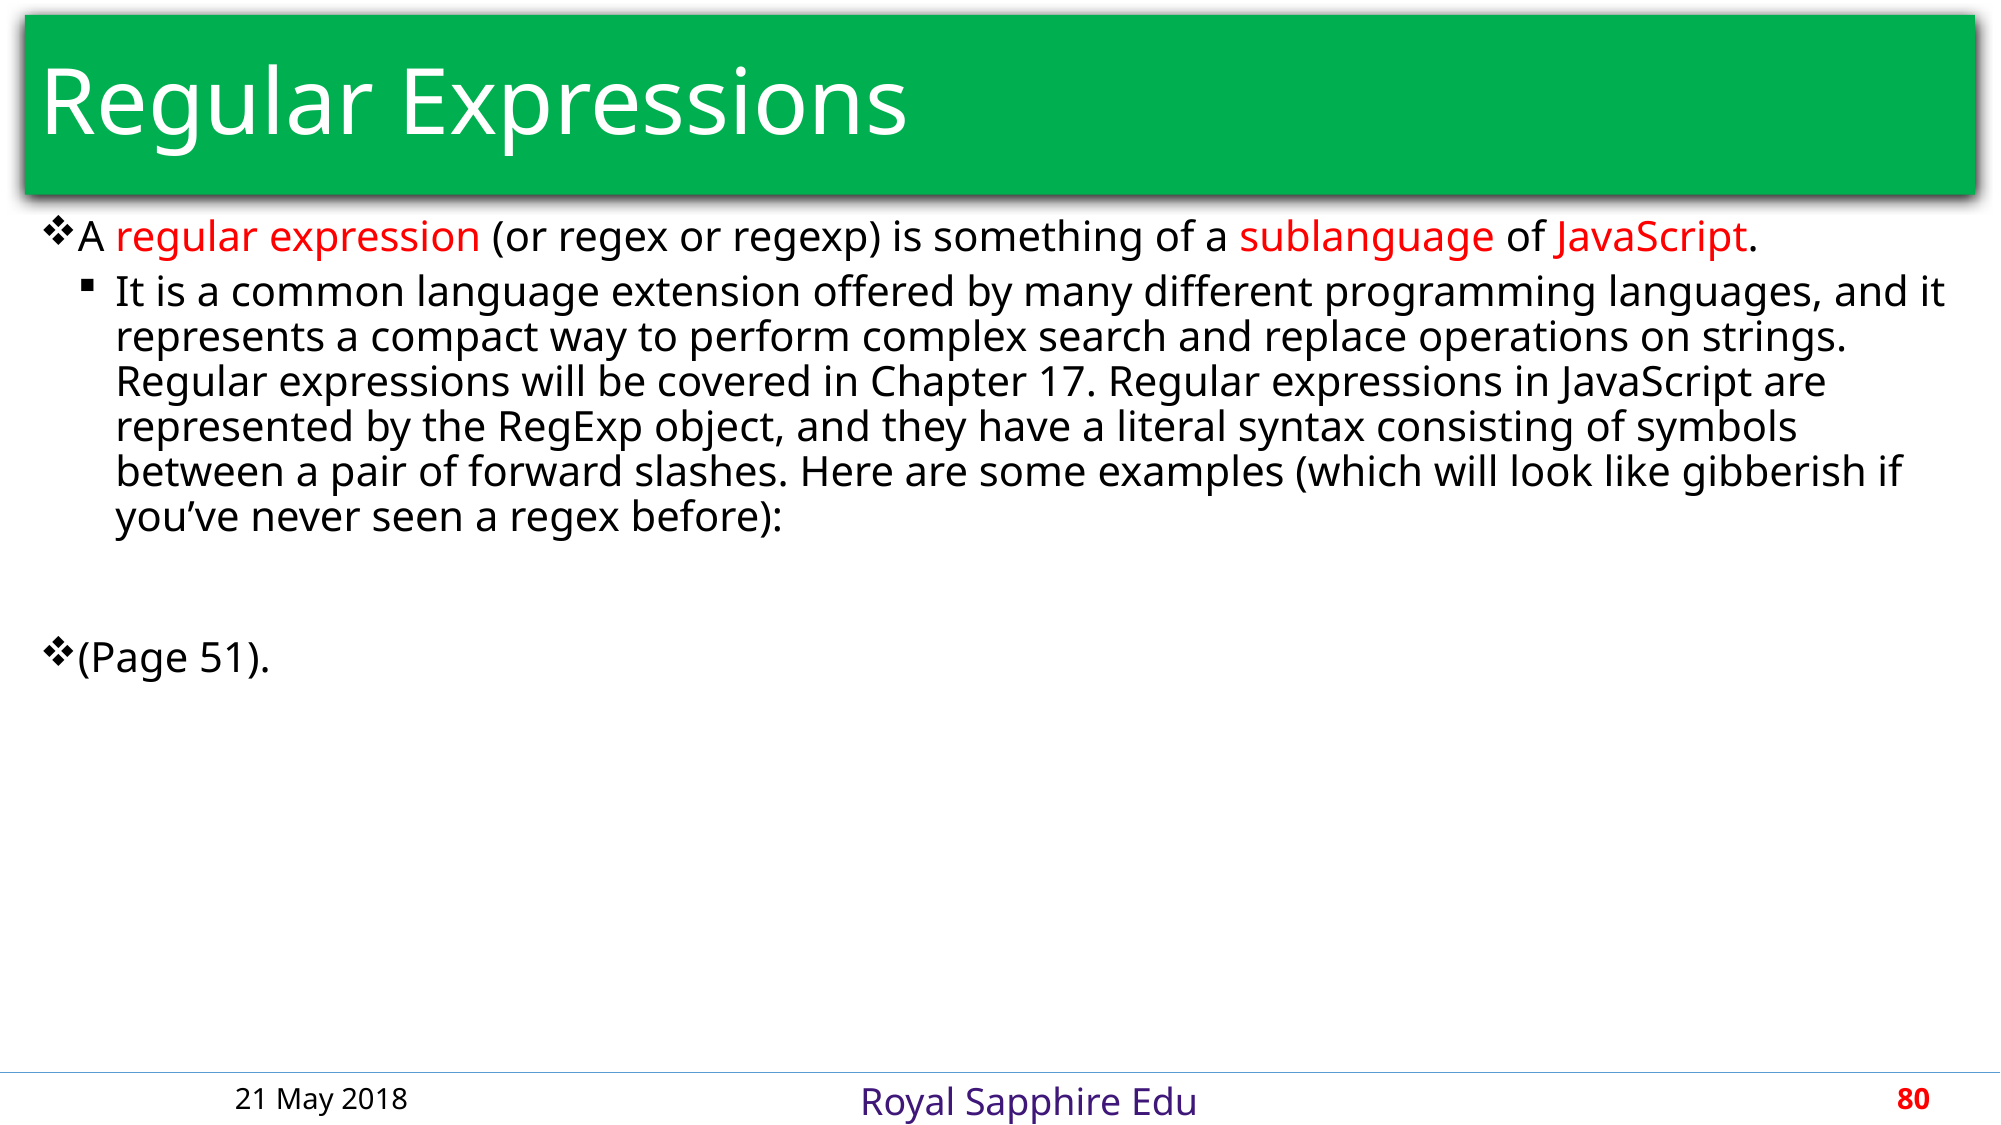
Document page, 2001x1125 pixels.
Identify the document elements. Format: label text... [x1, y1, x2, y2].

slide_number 80 [1495, 1072, 1946, 1115]
title Regular Expressions [24, 14, 1975, 195]
list A regular expression (or regex or regexp) is something of a sublanguage of JavaScript. It is a common language extension offered by many different programming languages, and it represents a compact way to perform complex search and replace operations on strings. Regular expressions will be covered in Chapter 17. Regular expressions in JavaScript are represented by the RegExp object, and they have a literal syntax consisting of symbols between a pair of forward slashes. Here are some examples (which will look like gibberish if you’ve never seen a regex before): (Page 51). [24, 208, 1975, 1063]
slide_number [220, 1072, 671, 1115]
